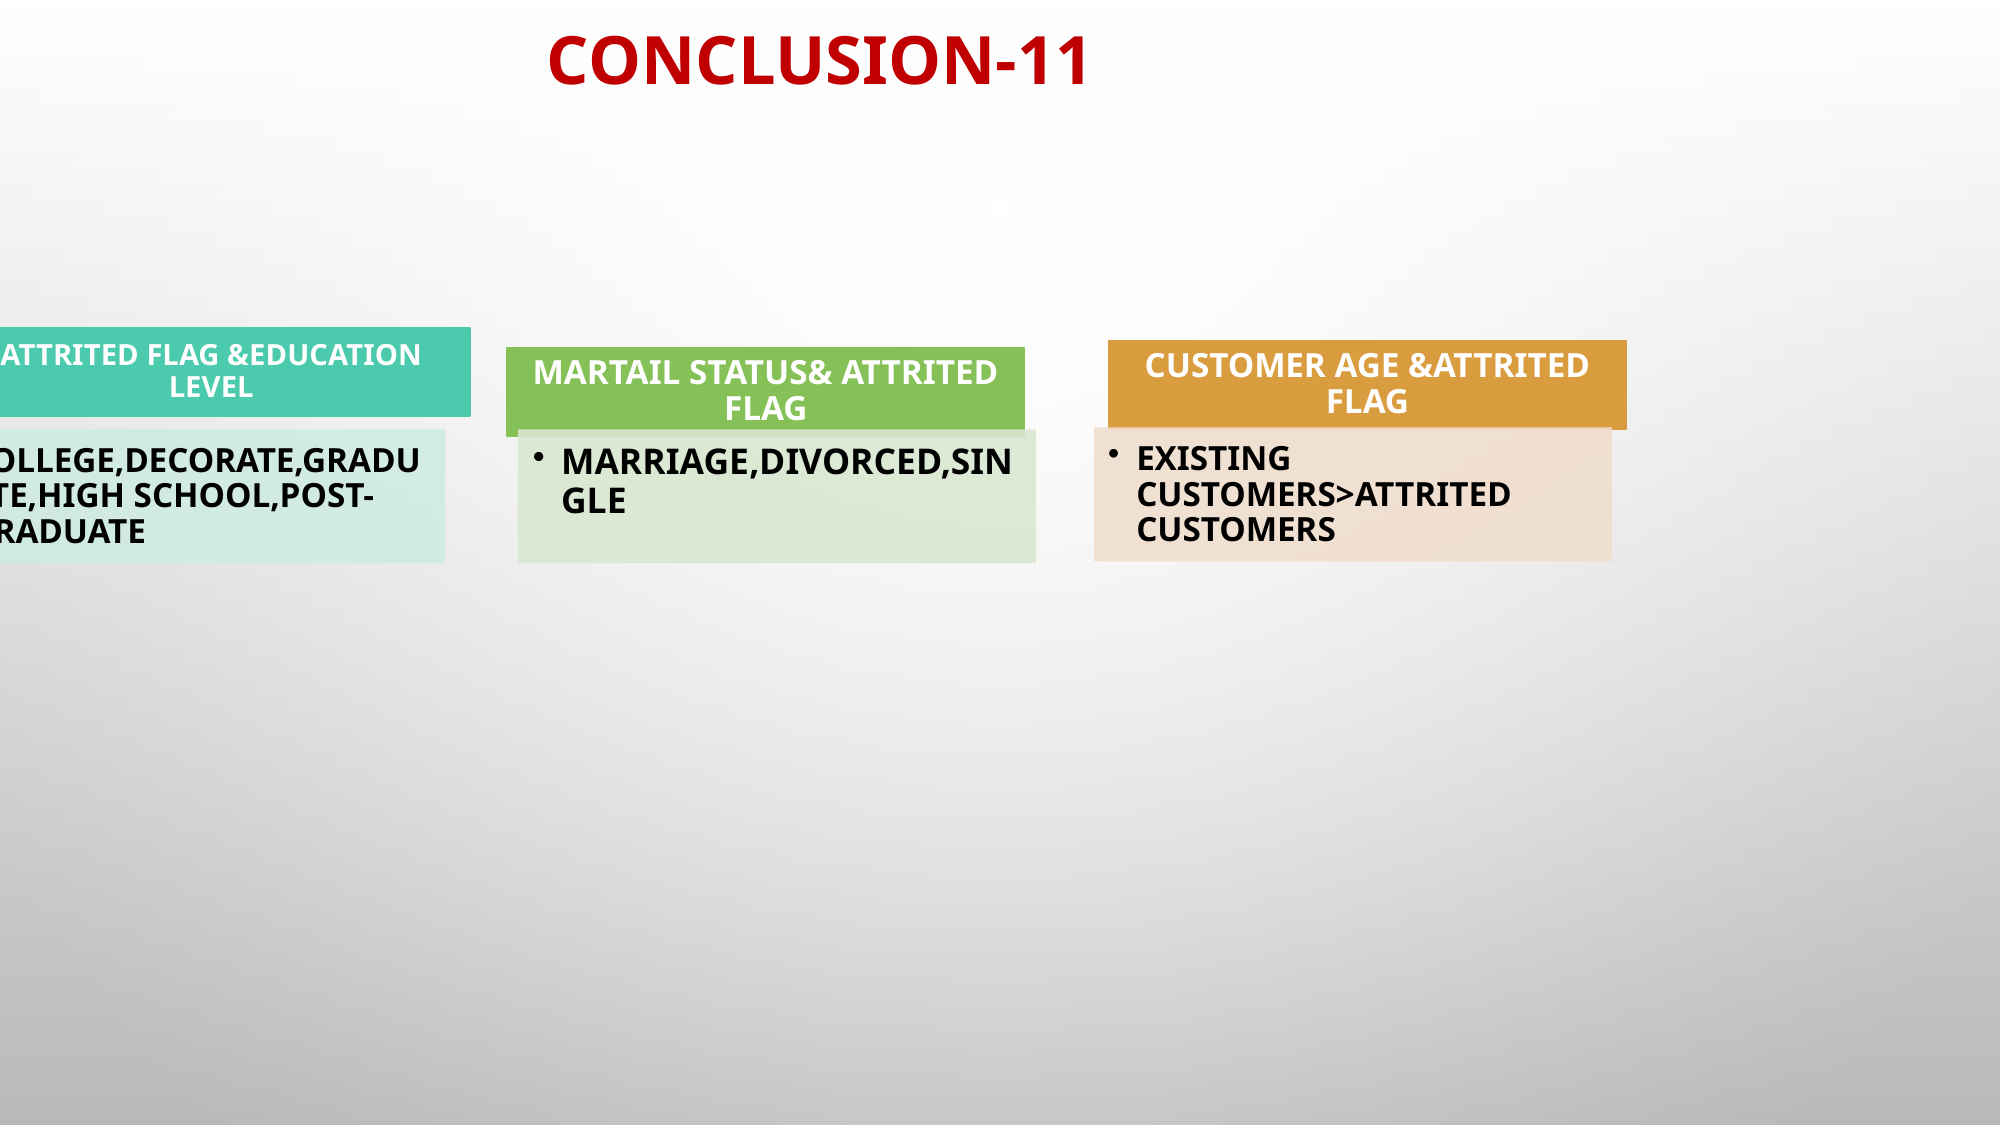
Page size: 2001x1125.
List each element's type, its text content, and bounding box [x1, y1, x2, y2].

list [0, 149, 1628, 755]
text_box CONCLUSION-11 [532, 10, 1328, 106]
picture [0, 0, 2000, 1125]
